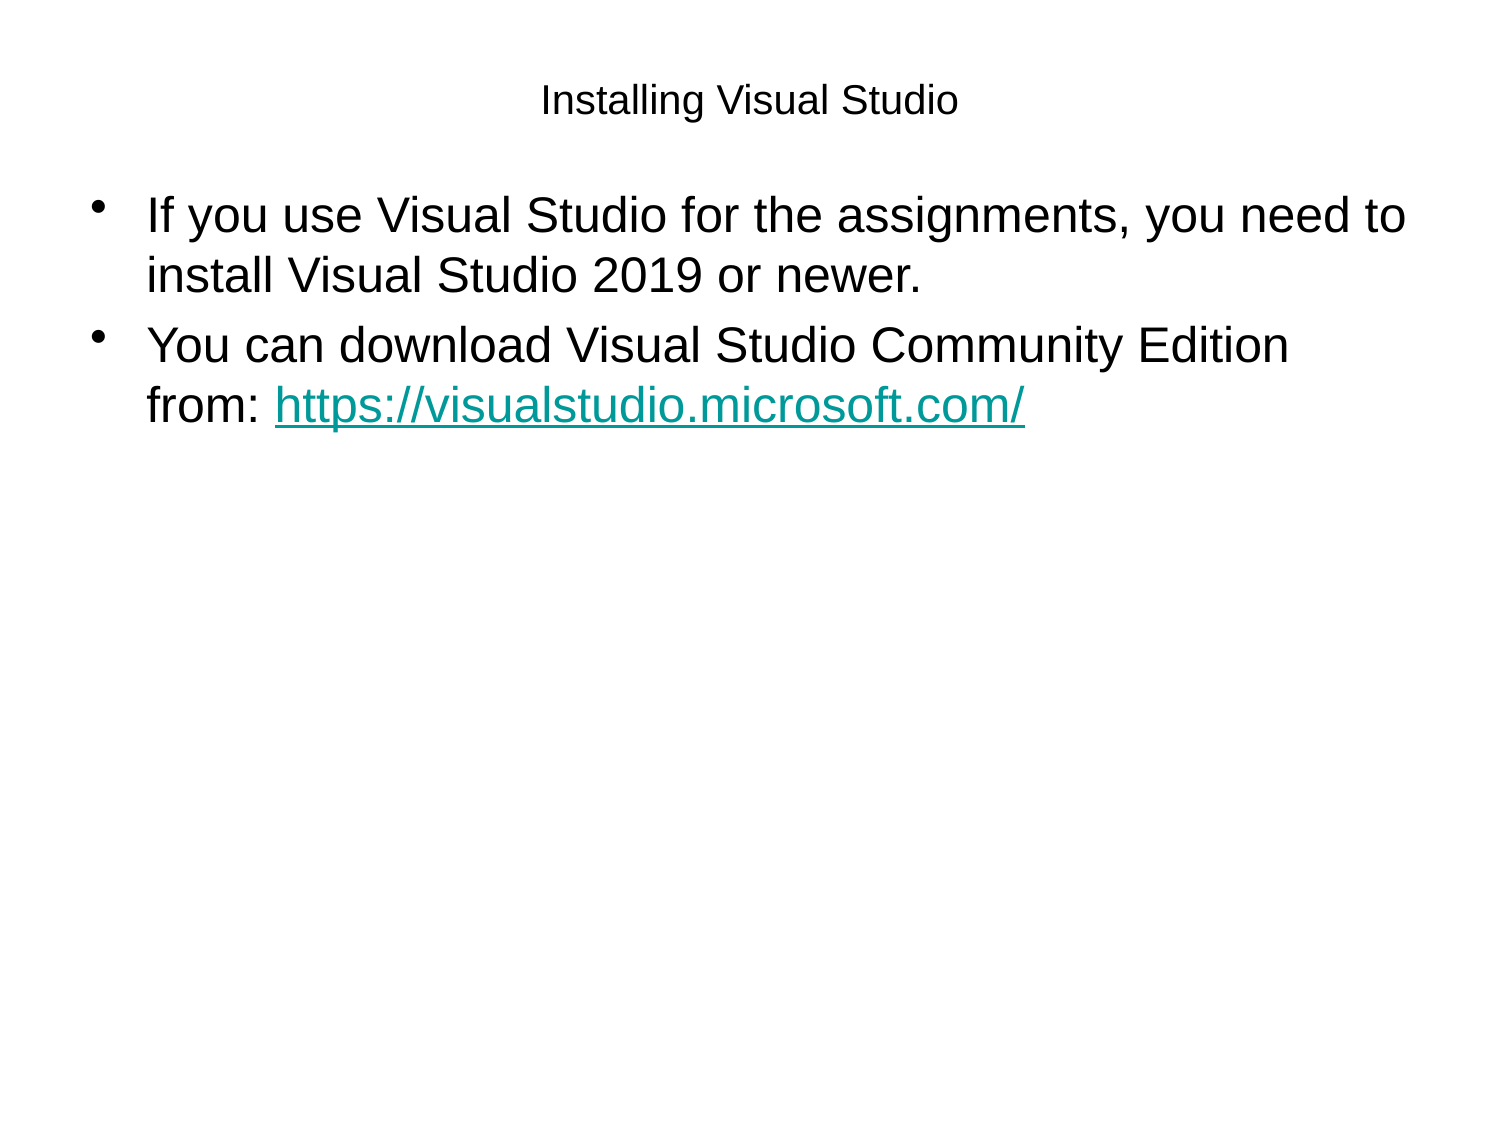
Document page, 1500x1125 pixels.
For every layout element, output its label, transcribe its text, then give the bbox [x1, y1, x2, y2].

list If you use Visual Studio for the assignments, you need to install Visual Studio 2019 or newer. You can download Visual Studio Community Edition from: https://visualstudio.microsoft.com/ [75, 174, 1425, 1005]
title Installing Visual Studio [75, 45, 1425, 150]
